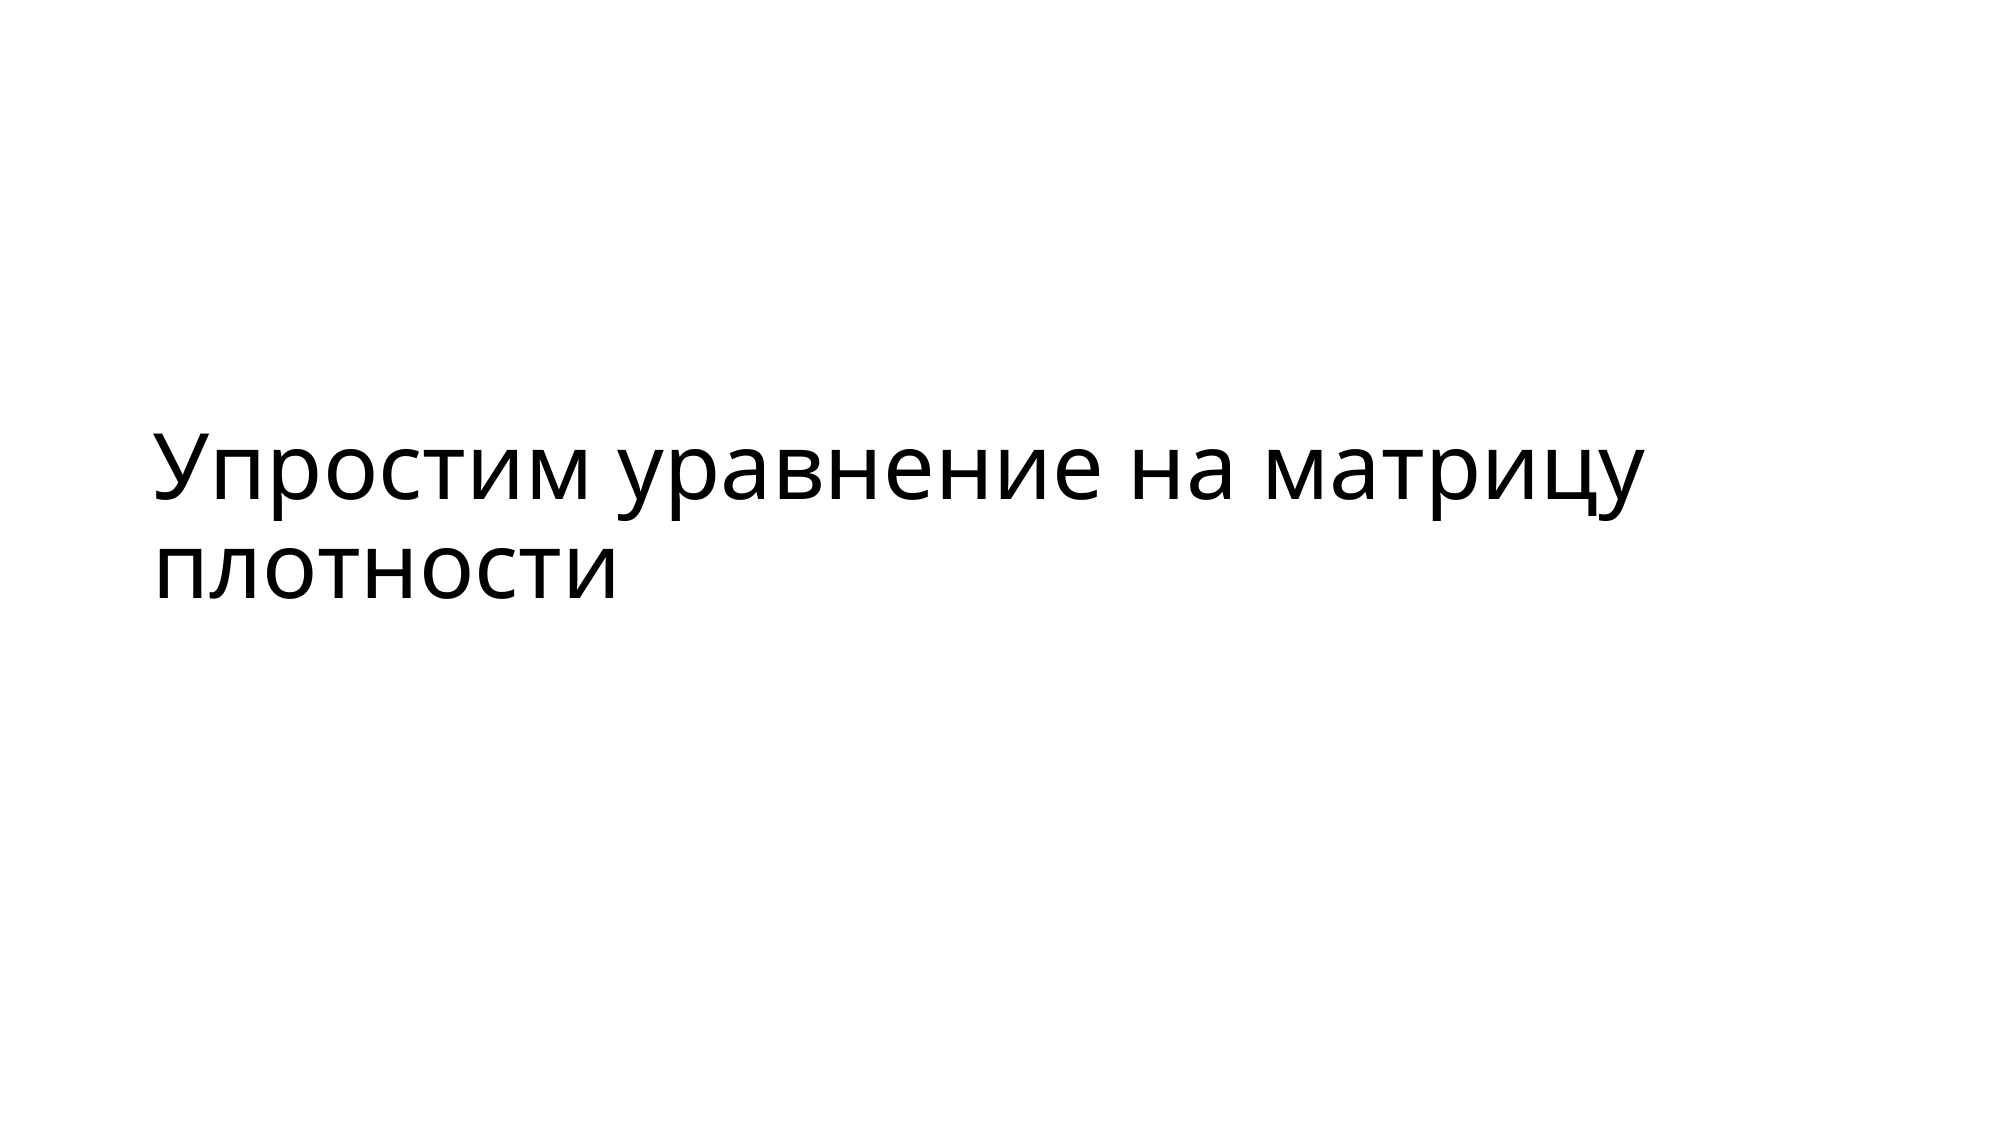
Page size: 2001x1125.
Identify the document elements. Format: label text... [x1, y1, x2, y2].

title Упростим уравнение на матрицу плотности [137, 410, 1863, 629]
